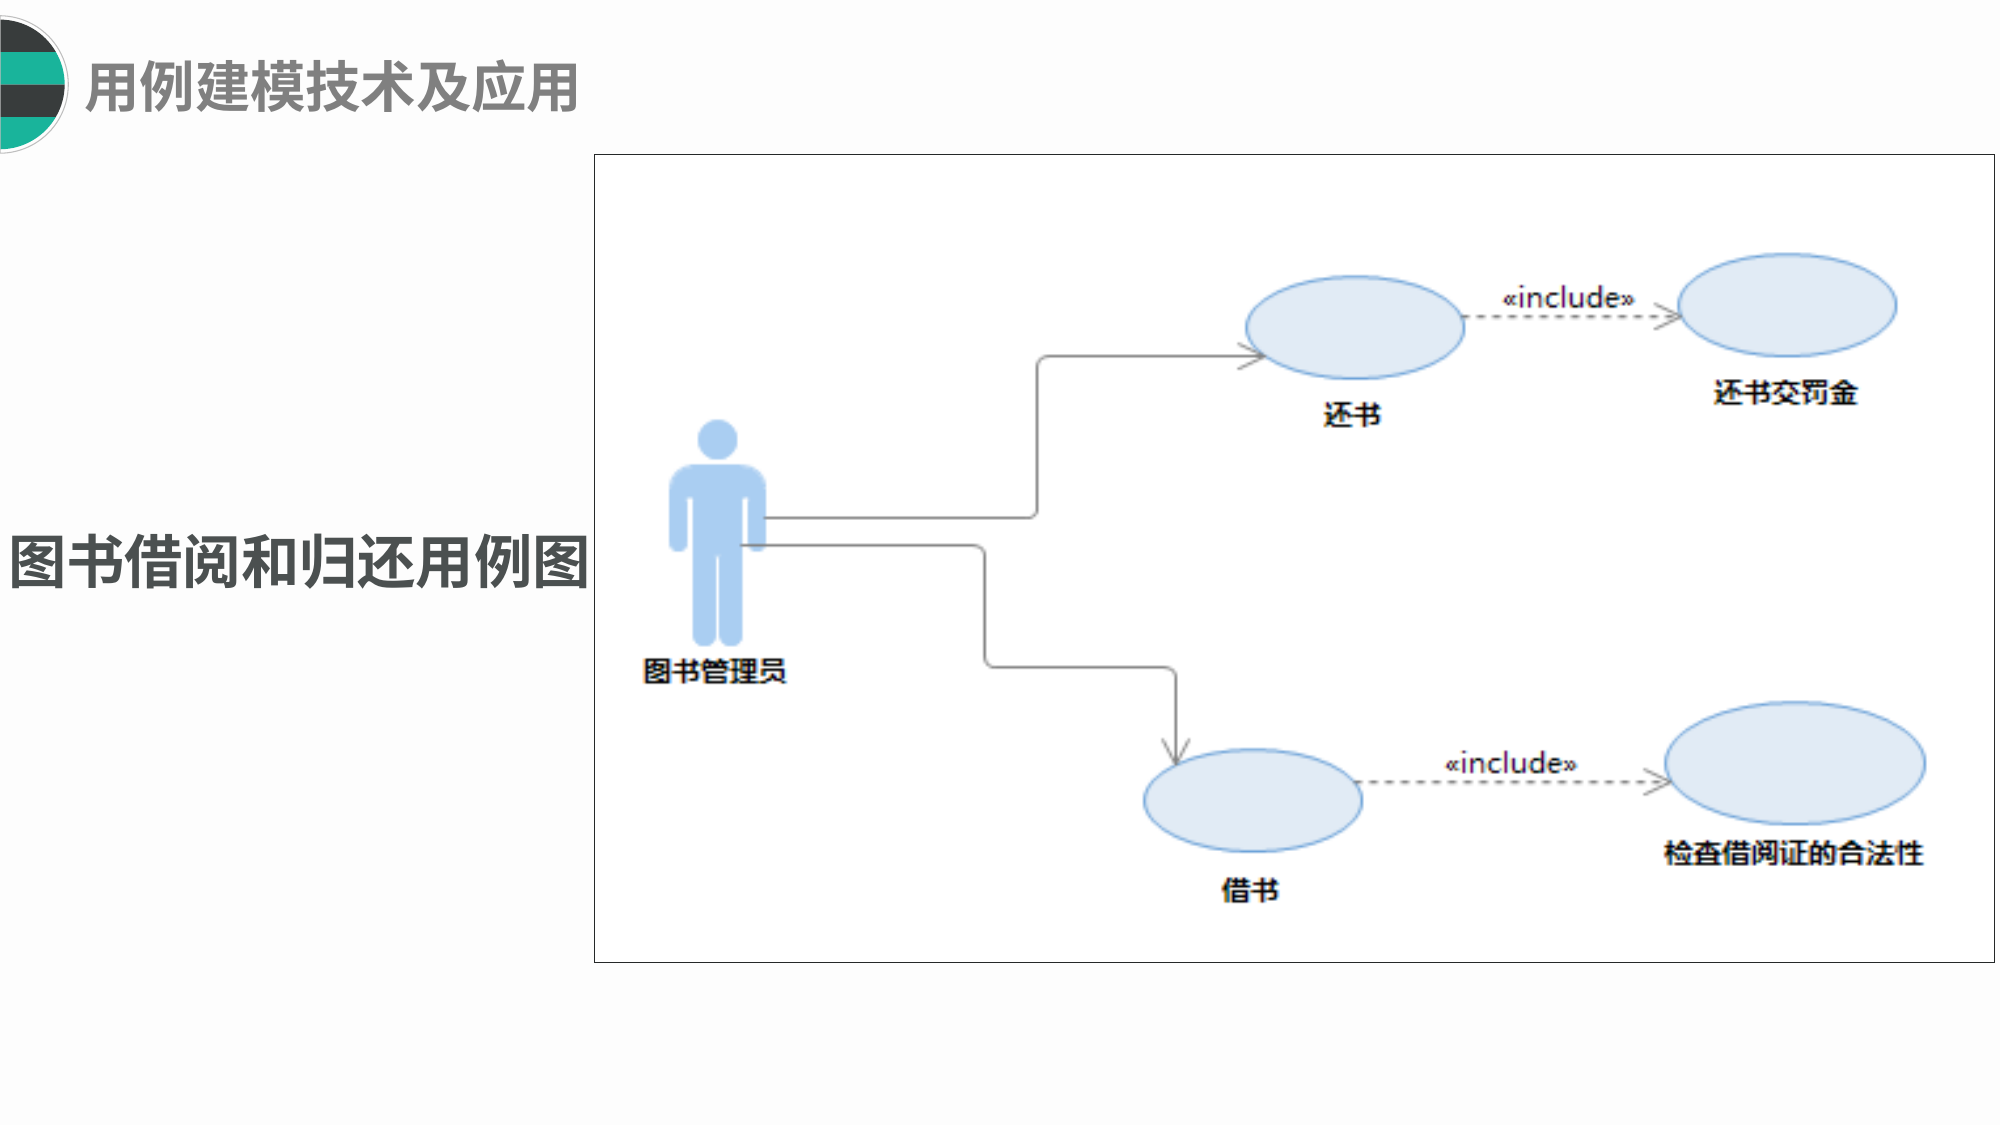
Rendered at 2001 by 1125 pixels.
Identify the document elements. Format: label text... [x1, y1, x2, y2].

picture [594, 154, 1995, 963]
text_box 图书借阅和归还用例图 [0, 517, 594, 603]
text_box 用例建模技术及应用 [84, 52, 605, 119]
